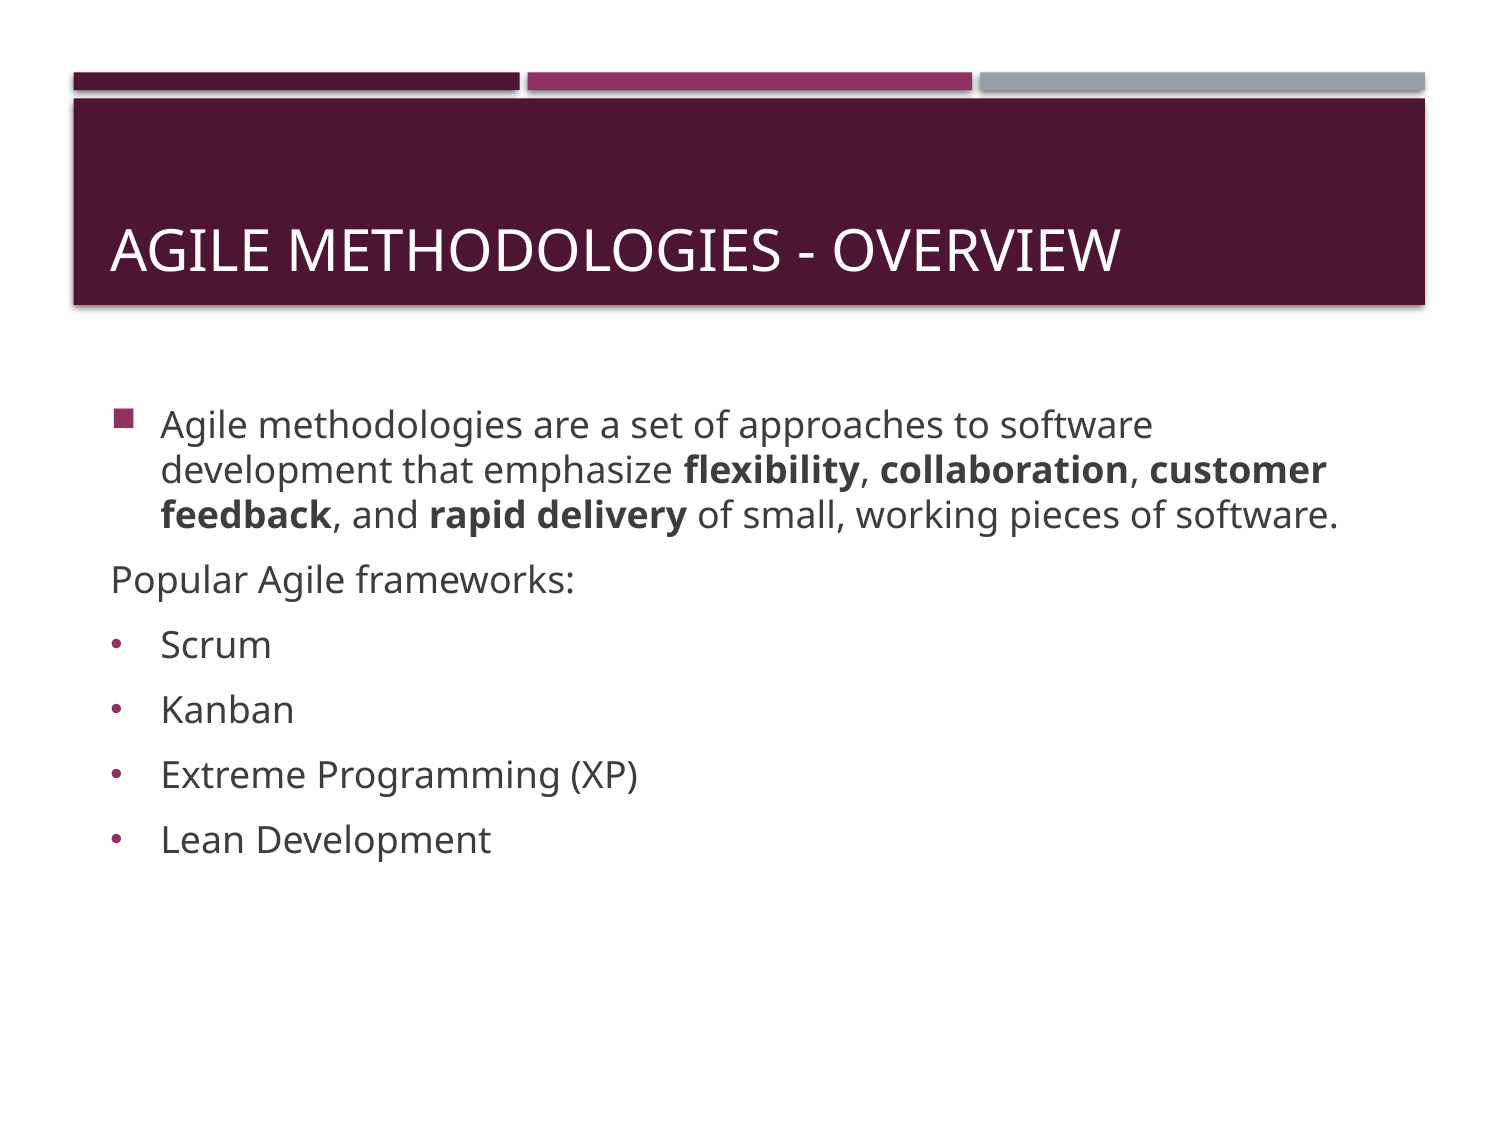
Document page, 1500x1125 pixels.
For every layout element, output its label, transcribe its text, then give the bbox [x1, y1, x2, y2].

list Agile methodologies are a set of approaches to software development that emphasize flexibility, collaboration, customer feedback, and rapid delivery of small, working pieces of software. Popular Agile frameworks: Scrum Kanban Extreme Programming (XP) Lean Development [95, 365, 1406, 962]
title agile Methodologies - Overview [95, 112, 1406, 291]
